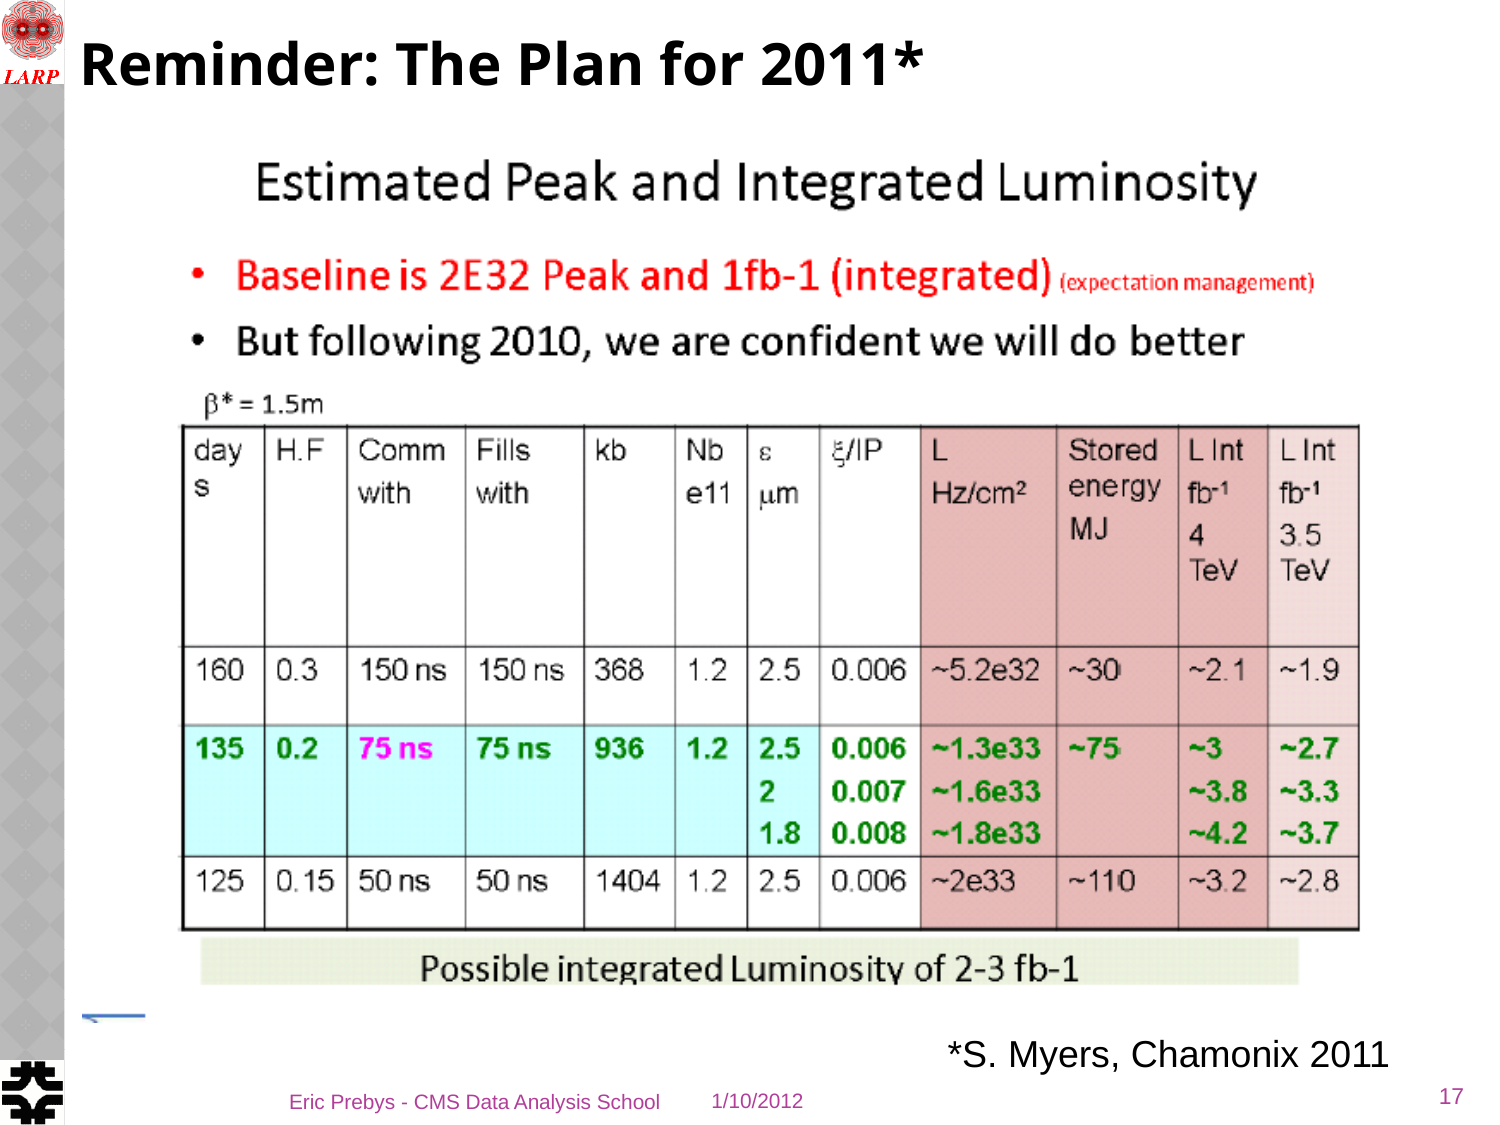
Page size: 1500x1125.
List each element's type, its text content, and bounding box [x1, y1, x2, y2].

picture [0, 0, 64, 84]
footer Eric Prebys - CMS Data Analysis School [75, 1075, 675, 1114]
slide_number 17 [1367, 1071, 1465, 1110]
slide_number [696, 1075, 1025, 1114]
picture [81, 127, 1470, 1023]
text_box *S. Myers, Chamonix 2011 [926, 1030, 1412, 1083]
title Reminder: The Plan for 2011* [72, 24, 1428, 98]
picture [0, 1060, 64, 1125]
